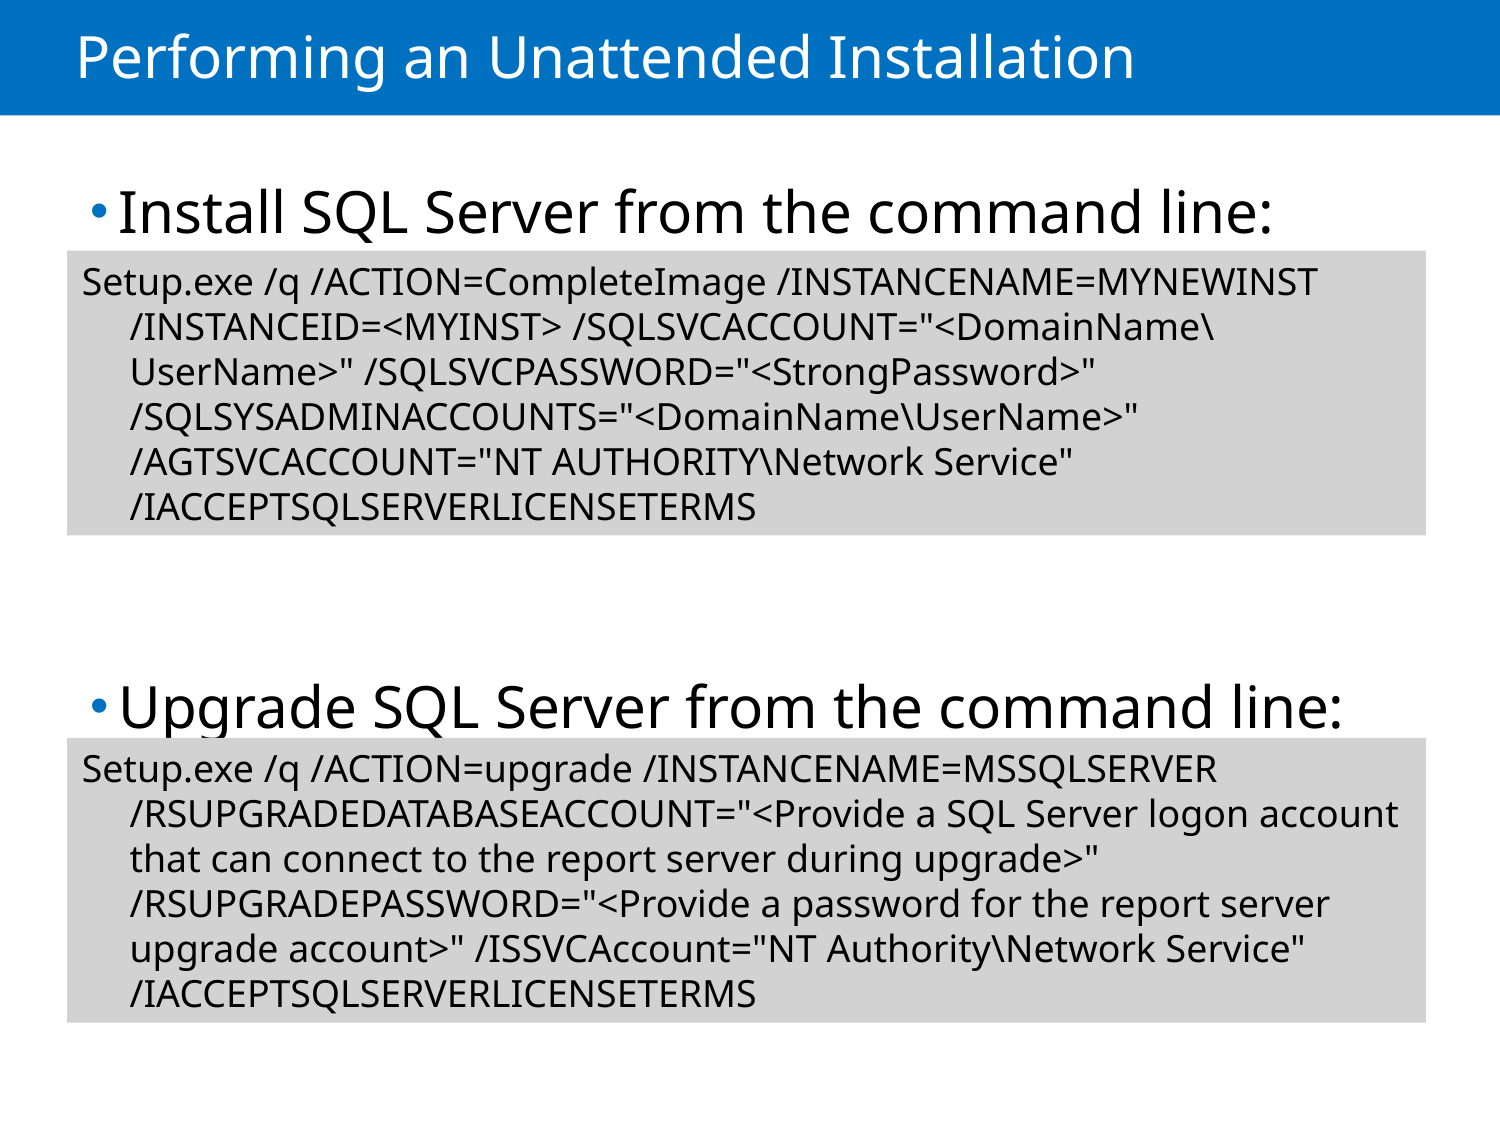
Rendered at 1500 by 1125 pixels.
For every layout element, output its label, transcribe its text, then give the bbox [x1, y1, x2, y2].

title Performing an Unattended Installation [75, 0, 1351, 122]
text_box Install SQL Server from the command line: Upgrade SQL Server from the command line: [75, 167, 1408, 248]
text_box Setup.exe /q /ACTION=upgrade /INSTANCENAME=MSSQLSERVER /RSUPGRADEDATABASEACCOUNT="<Provide a SQL Server logon account that can connect to the report server during upgrade>" /RSUPGRADEPASSWORD="<Provide a password for the report server upgrade account>" /ISSVCAccount="NT Authority\Network Service" /IACCEPTSQLSERVERLICENSETERMS [65, 736, 1428, 1025]
text_box Install SQL Server from the command line: Upgrade SQL Server from the command line: [75, 537, 1408, 736]
text_box Setup.exe /q /ACTION=CompleteImage /INSTANCENAME=MYNEWINST /INSTANCEID=<MYINST> /SQLSVCACCOUNT="<DomainName\UserName>" /SQLSVCPASSWORD="<StrongPassword>" /SQLSYSADMINACCOUNTS="<DomainName\UserName>" /AGTSVCACCOUNT="NT AUTHORITY\Network Service" /IACCEPTSQLSERVERLICENSETERMS [65, 248, 1428, 537]
